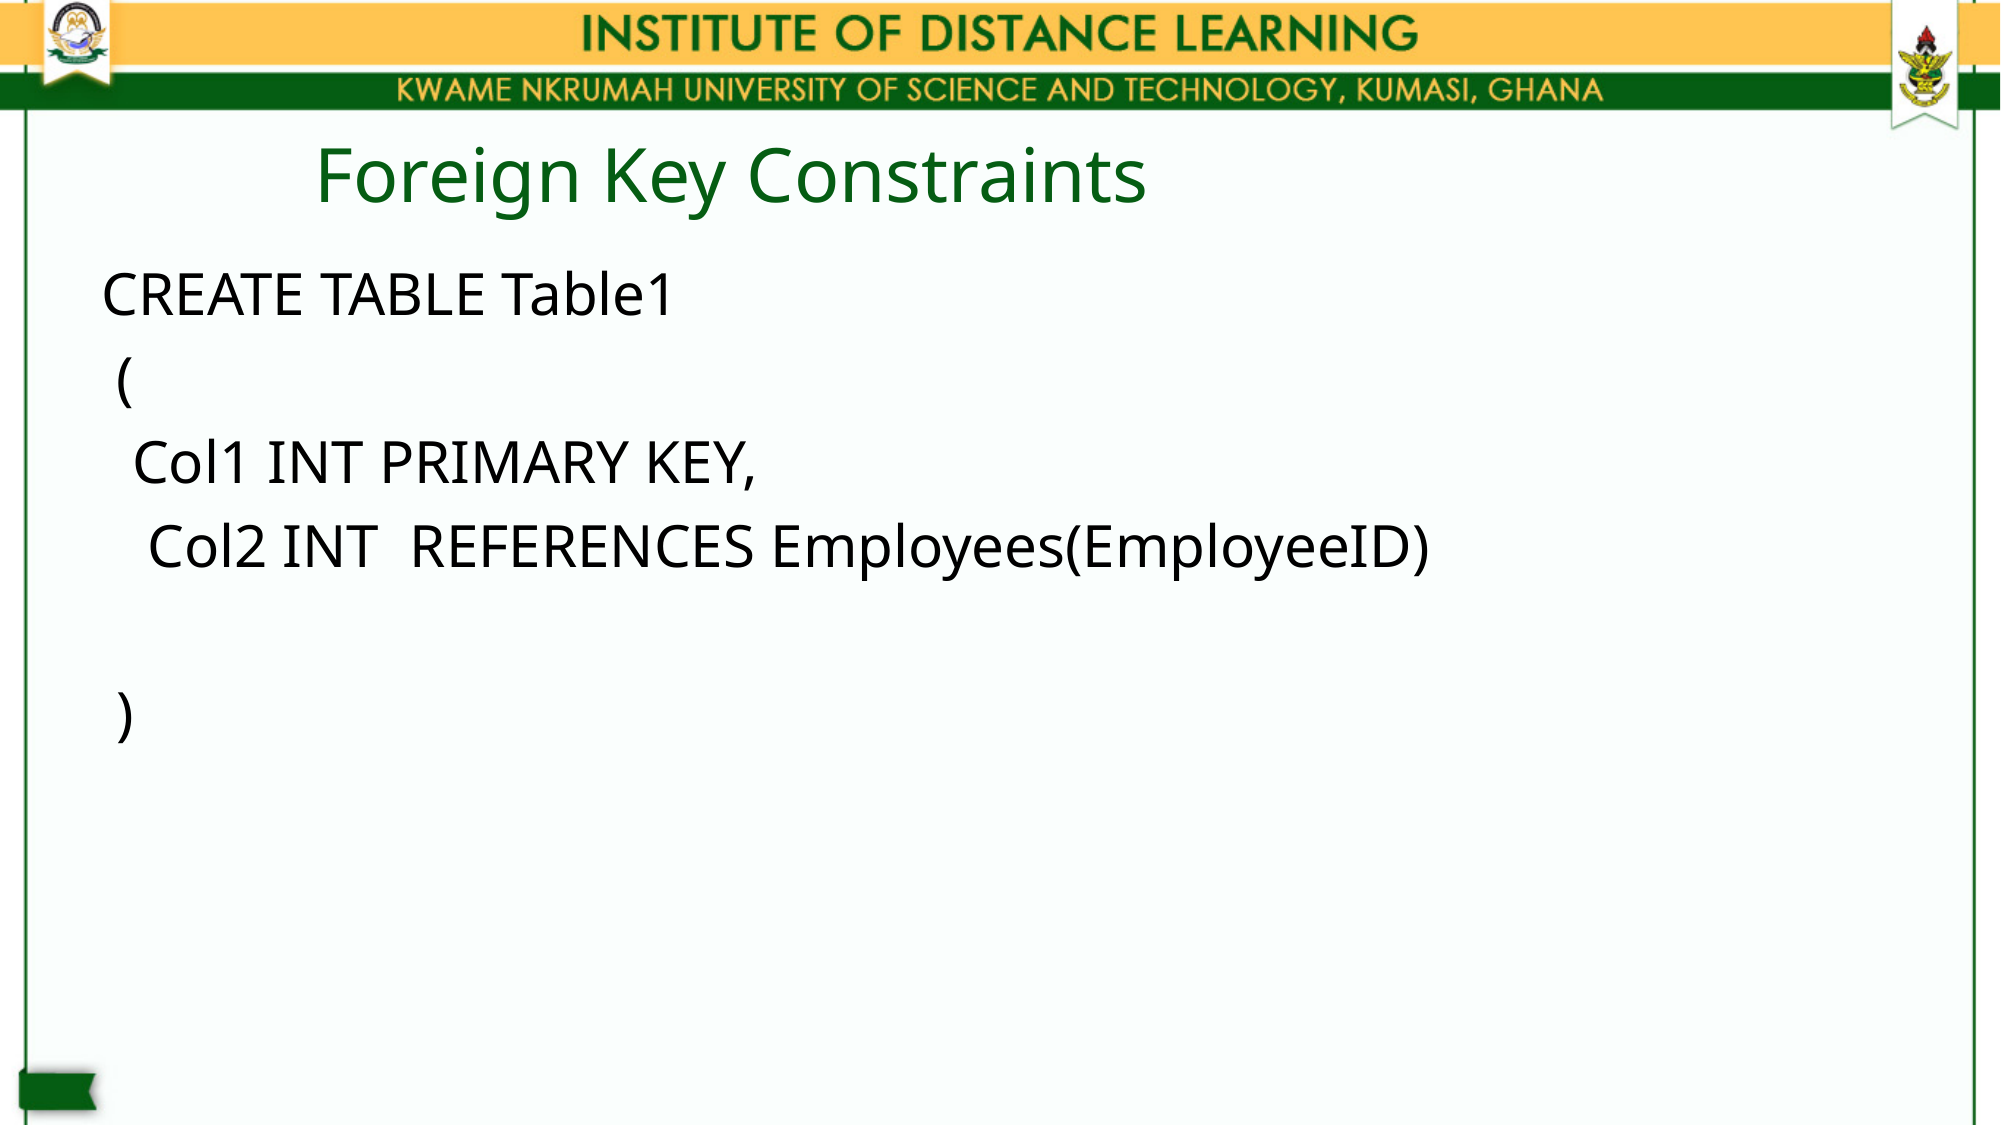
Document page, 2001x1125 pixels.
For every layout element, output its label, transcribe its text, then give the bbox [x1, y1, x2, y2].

picture [0, 0, 2001, 1125]
title Foreign Key Constraints [299, 119, 1650, 238]
list CREATE TABLE Table1 ( Col1 INT PRIMARY KEY, Col2 INT REFERENCES Employees(EmployeeID) ) [86, 257, 1821, 1001]
